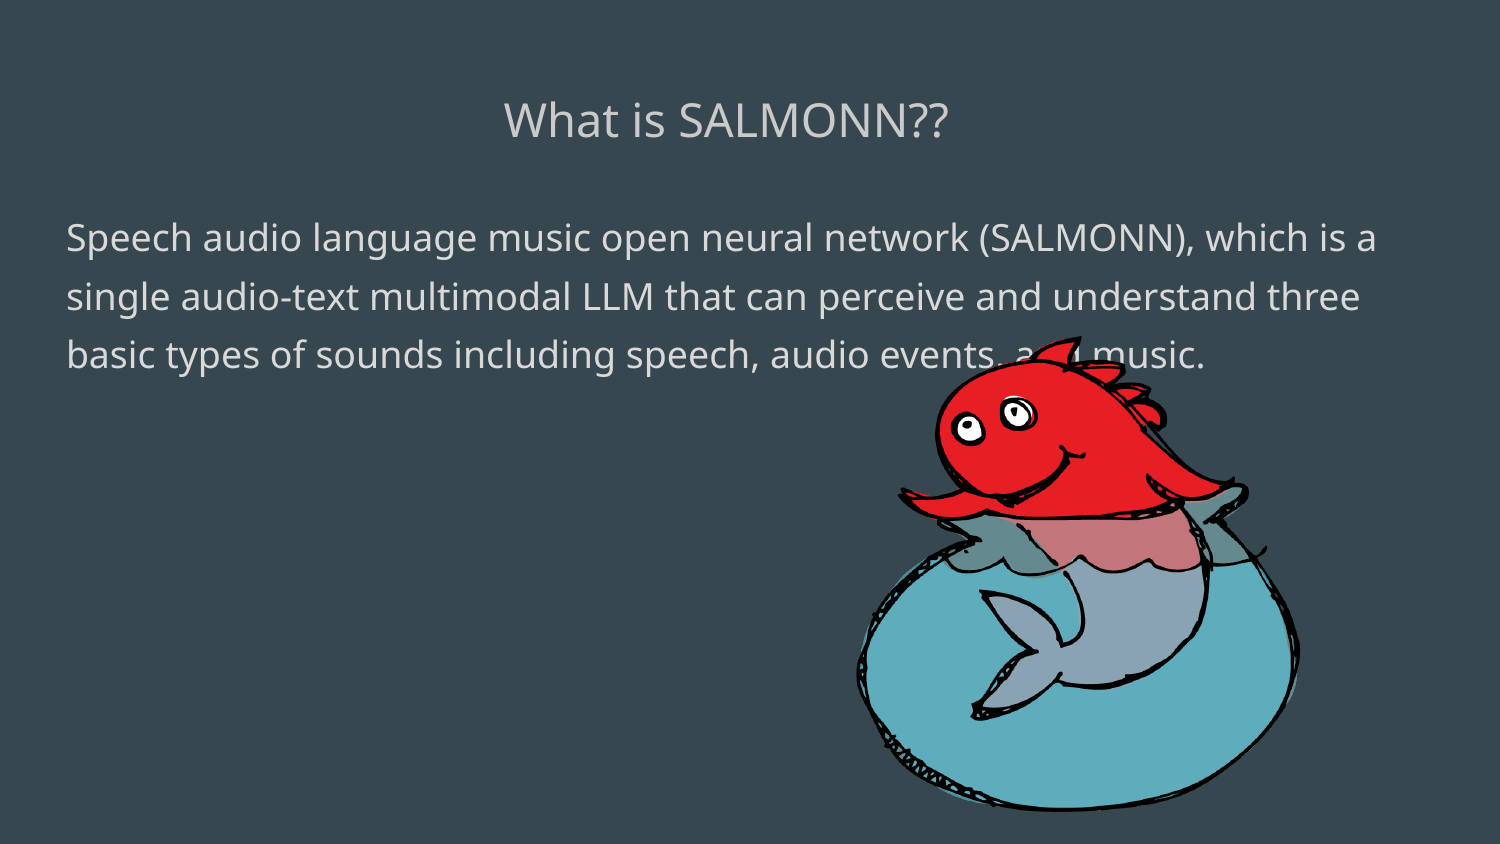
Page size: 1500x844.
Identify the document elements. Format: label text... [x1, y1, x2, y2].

picture [854, 336, 1302, 813]
list Speech audio language music open neural network (SALMONN), which is a single audio-text multimodal LLM that can perceive and understand three basic types of sounds including speech, audio events, and music. [51, 189, 1449, 750]
title What is SALMONN?? [51, 72, 1449, 167]
